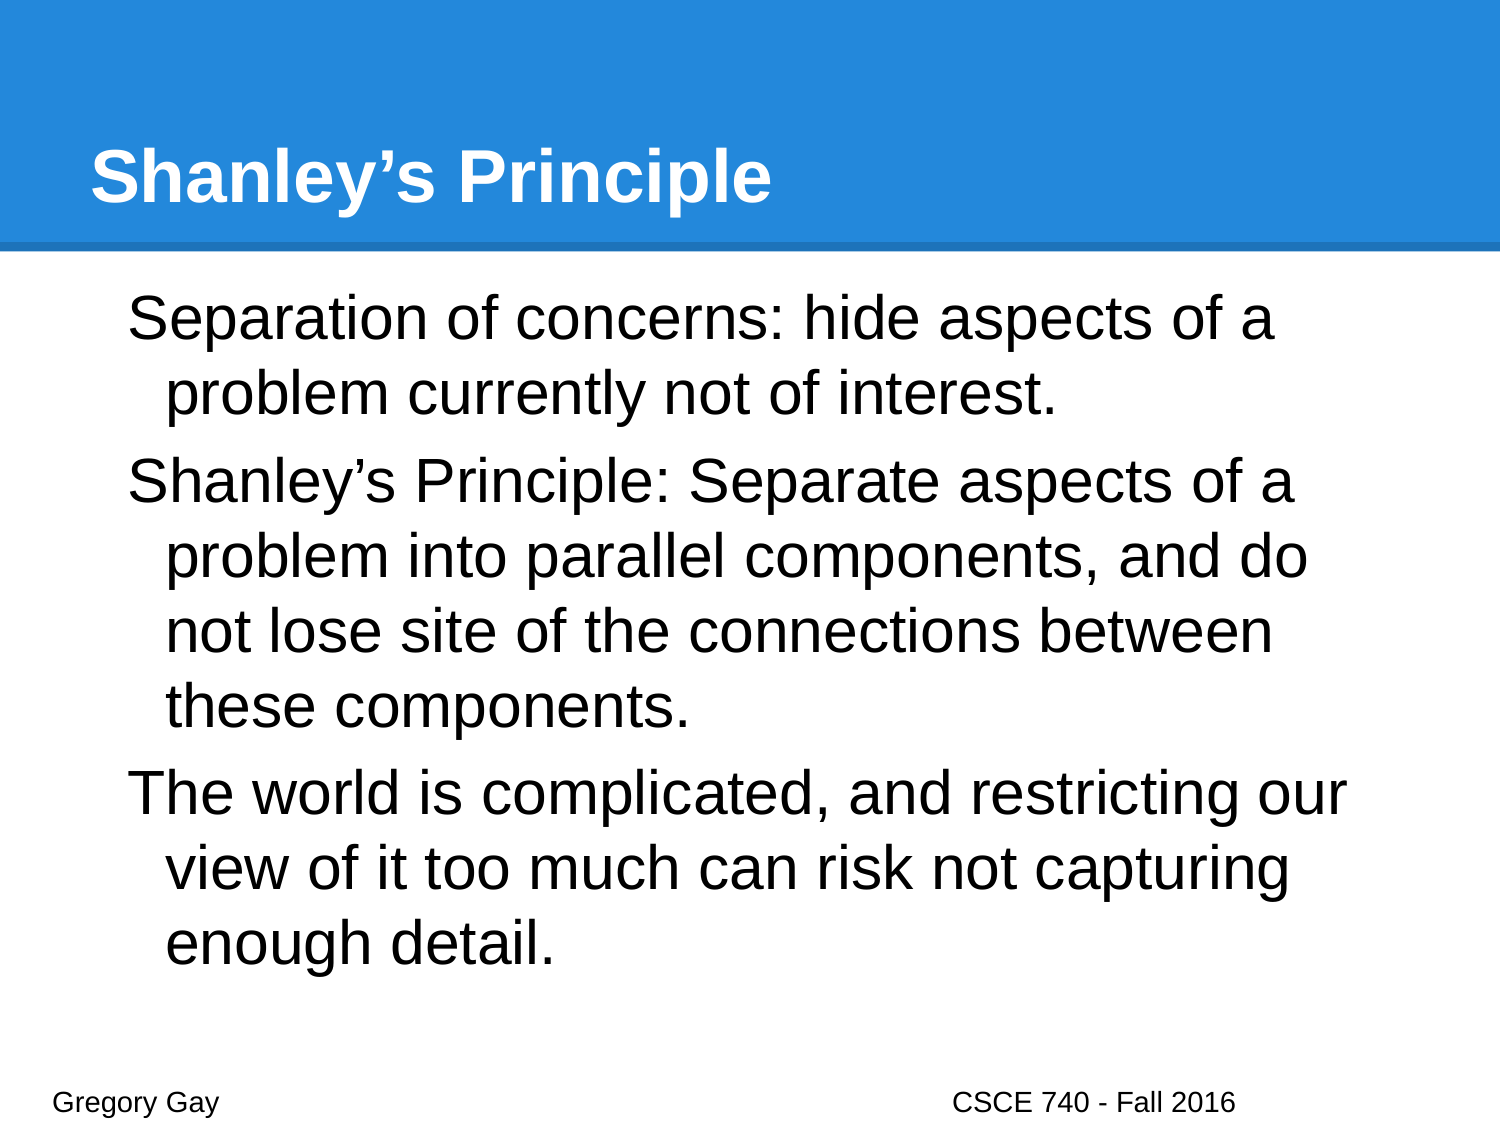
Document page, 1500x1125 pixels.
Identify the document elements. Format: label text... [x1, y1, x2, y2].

text_box Gregory Gay CSCE 740 - Fall 2016 39 [37, 1068, 1463, 1114]
list Separation of concerns: hide aspects of a problem currently not of interest. Shanley’s Principle: Separate aspects of a problem into parallel components, and do not lose site of the connections between these components. The world is complicated, and restricting our view of it too much can risk not capturing enough detail. [75, 262, 1425, 1068]
title Shanley’s Principle [75, 45, 1425, 233]
